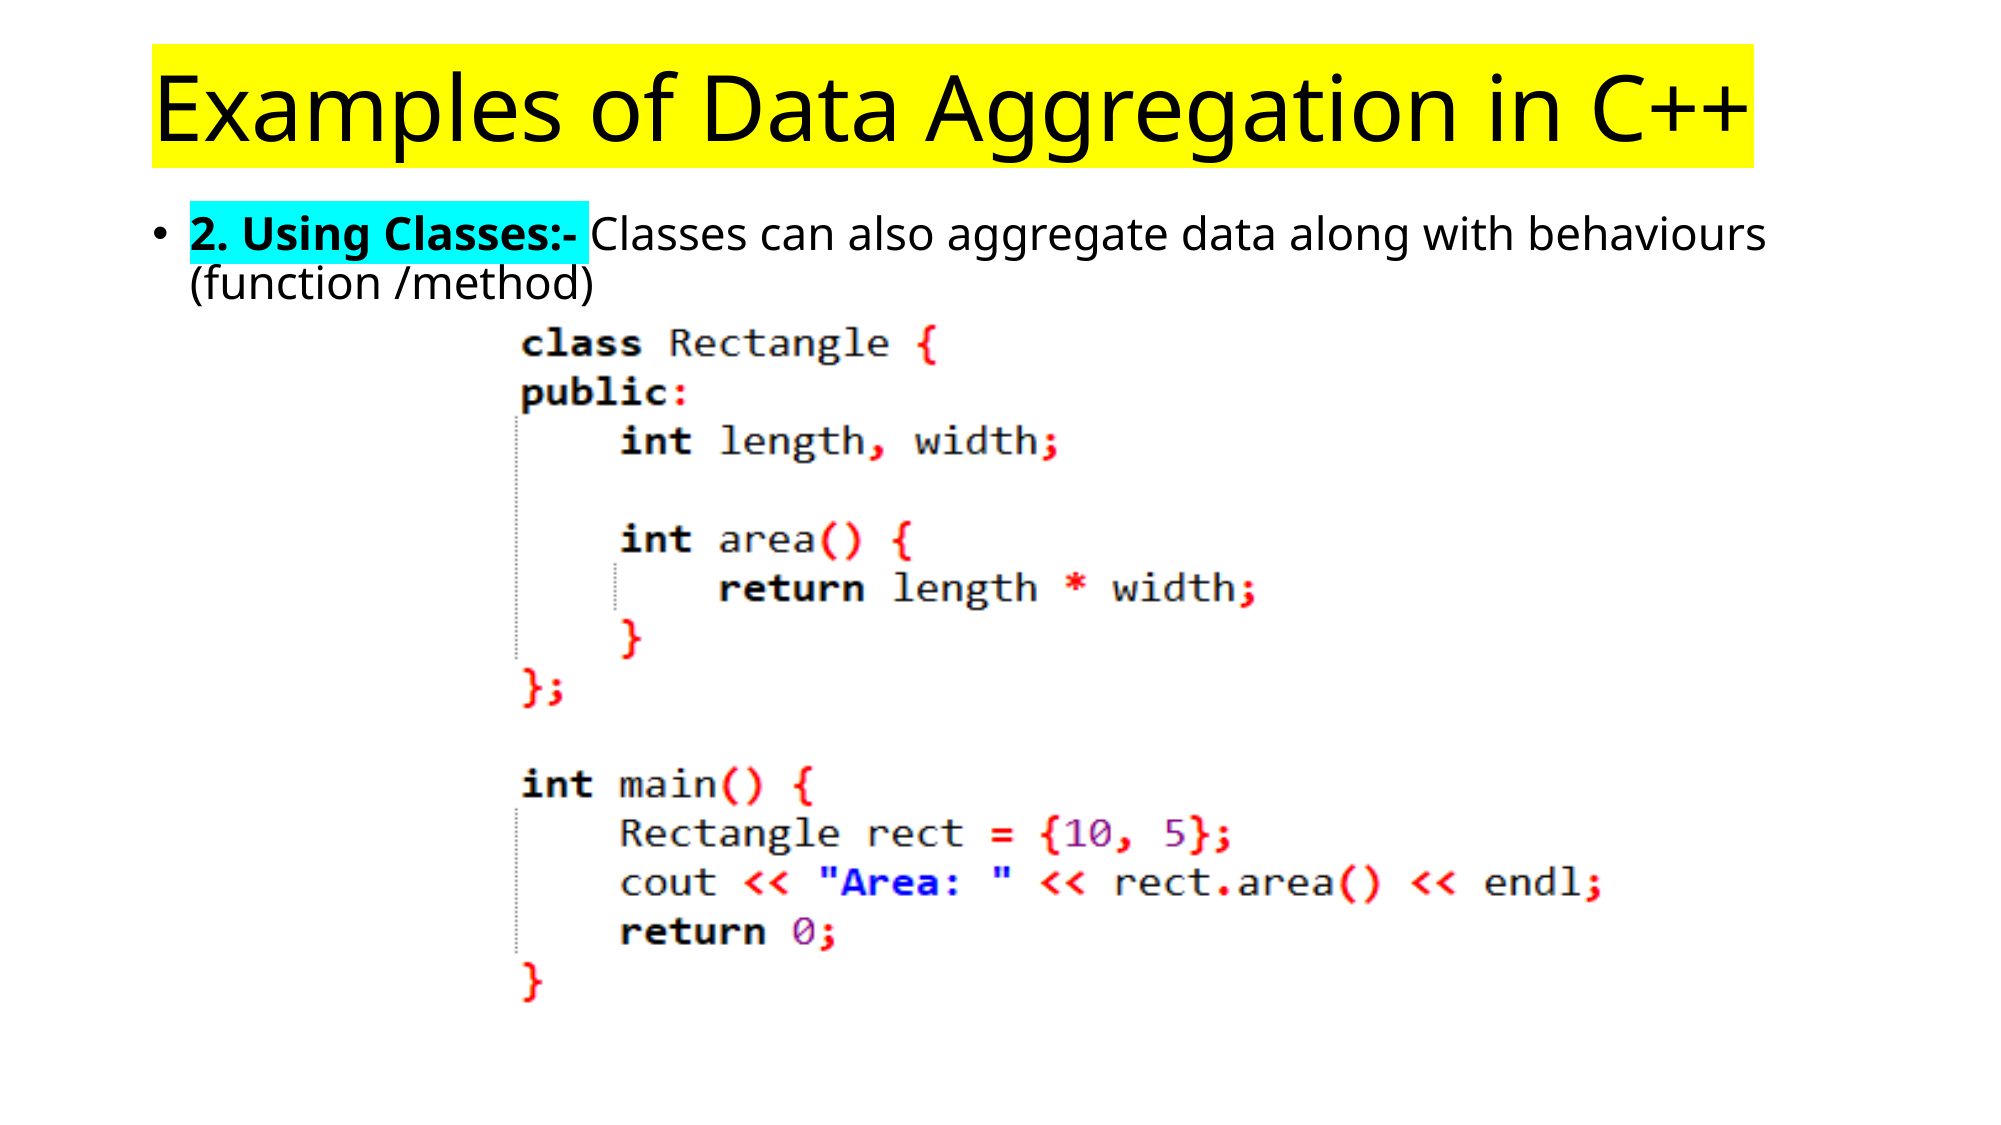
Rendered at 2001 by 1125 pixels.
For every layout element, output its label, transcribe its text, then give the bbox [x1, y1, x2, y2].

text_box Examples of Data Aggregation in C++ [137, 43, 1863, 180]
picture [453, 321, 1630, 1014]
list 2. Using Classes:- Classes can also aggregate data along with behaviours (function /method) [137, 203, 1863, 1014]
